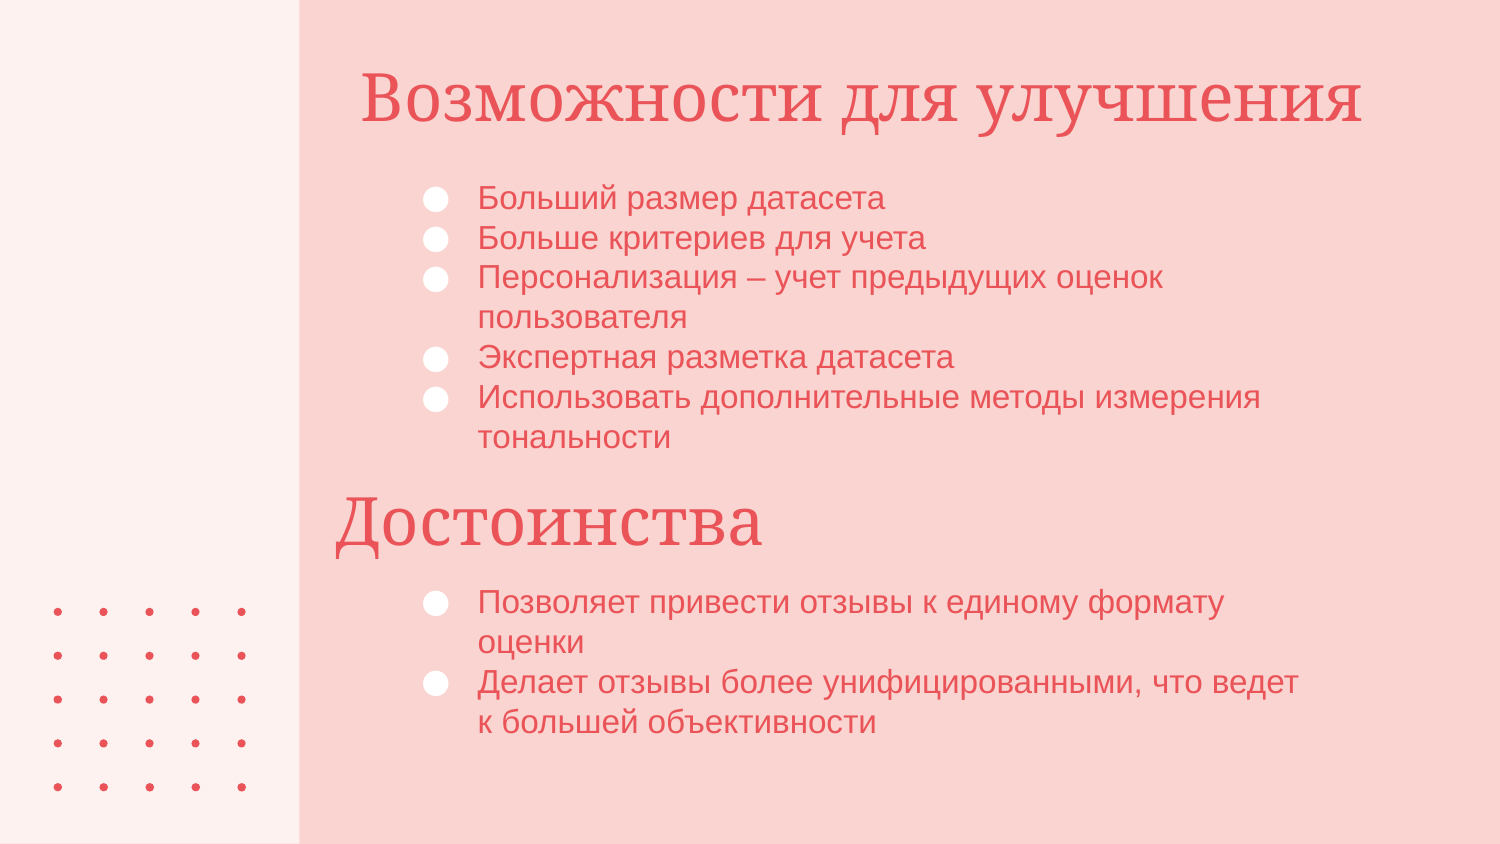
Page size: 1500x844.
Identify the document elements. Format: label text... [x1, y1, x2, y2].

subtitle Позволяет привести отзывы к единому формату оценки Делает отзывы более унифицированными, что ведет к большей объективности [387, 565, 1337, 787]
text_box Возможности для улучшения [345, 39, 1379, 134]
text_box Больший размер датасета Больше критериев для учета Персонализация – учет предыдущих оценок пользователя Экспертная разметка датасета Использовать дополнительные методы измерения тональности [387, 160, 1337, 484]
title Достоинства [0, 463, 1183, 558]
